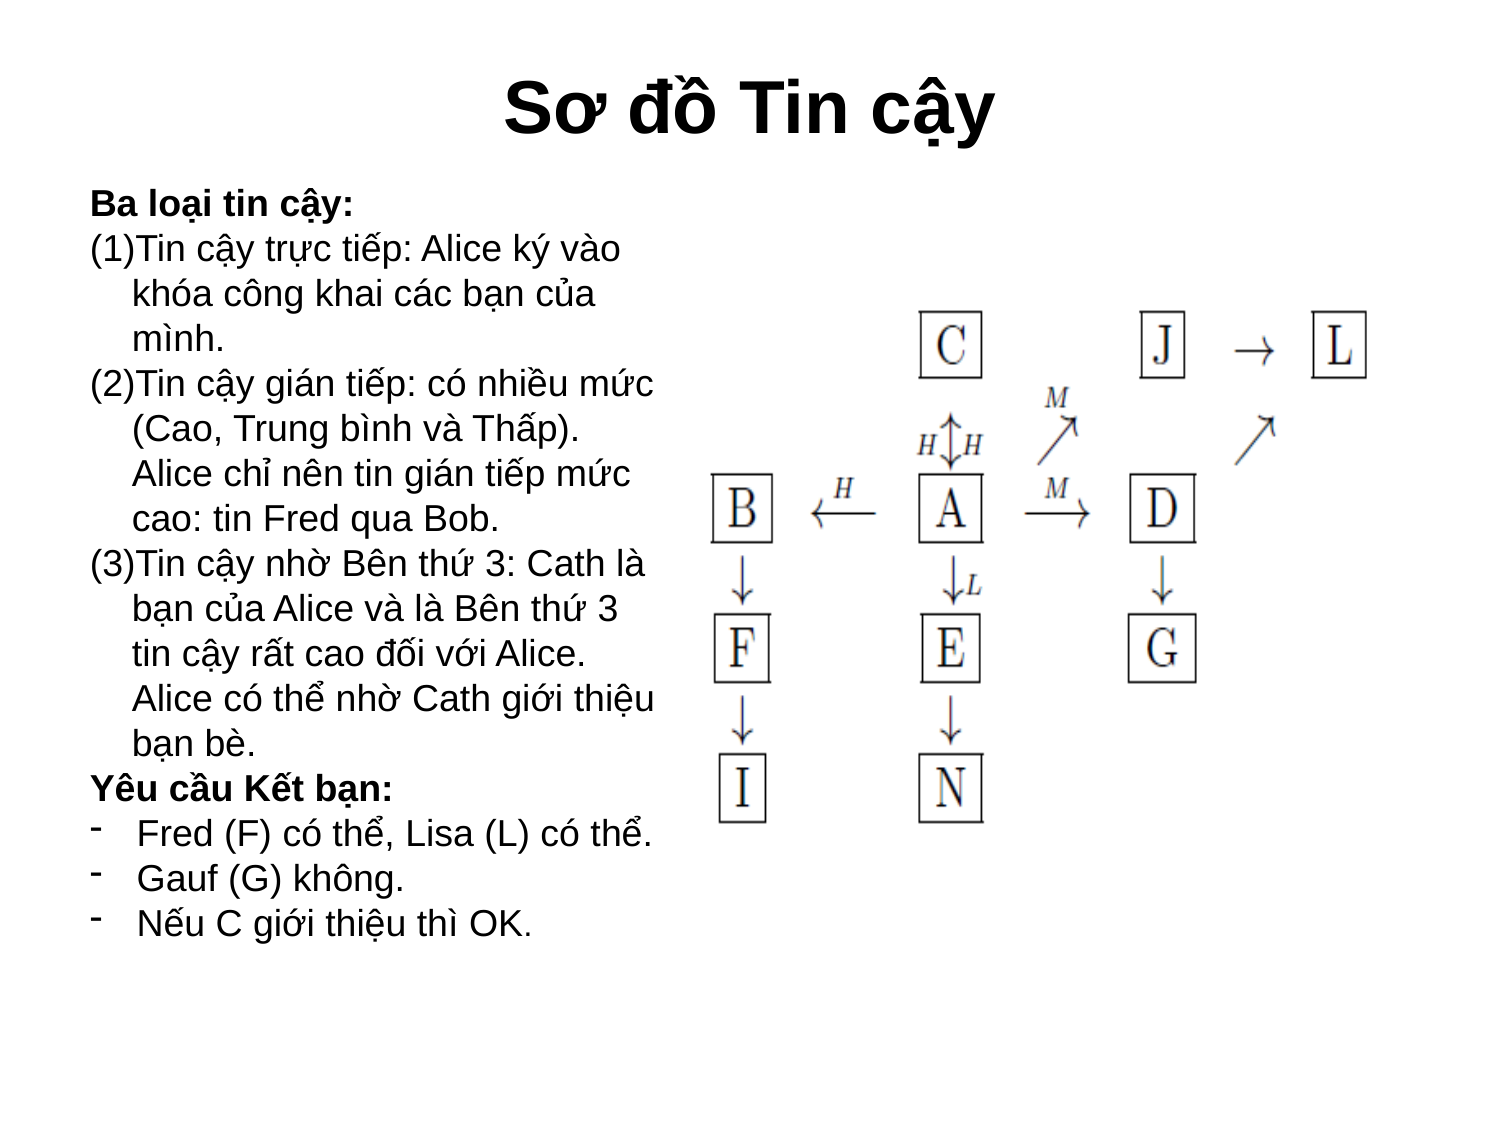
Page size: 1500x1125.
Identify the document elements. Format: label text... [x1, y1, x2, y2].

title Sơ đồ Tin cậy [75, 45, 1425, 163]
picture [674, 299, 1384, 871]
text_box Ba loại tin cậy: Tin cậy trực tiếp: Alice ký vào khóa công khai các bạn của mình. Tin cậy gián tiếp: có nhiều mức (Cao, Trung bình và Thấp). Alice chỉ nên tin gián tiếp mức cao: tin Fred qua Bob. Tin cậy nhờ Bên thứ 3: Cath là bạn của Alice và là Bên thứ 3 tin cậy rất cao đối với Alice. Alice có thể nhờ Cath giới thiệu bạn bè. Yêu cầu Kết bạn: Fred (F) có thể, Lisa (L) có thể. Gauf (G) không. Nếu C giới thiệu thì OK. [74, 171, 675, 991]
